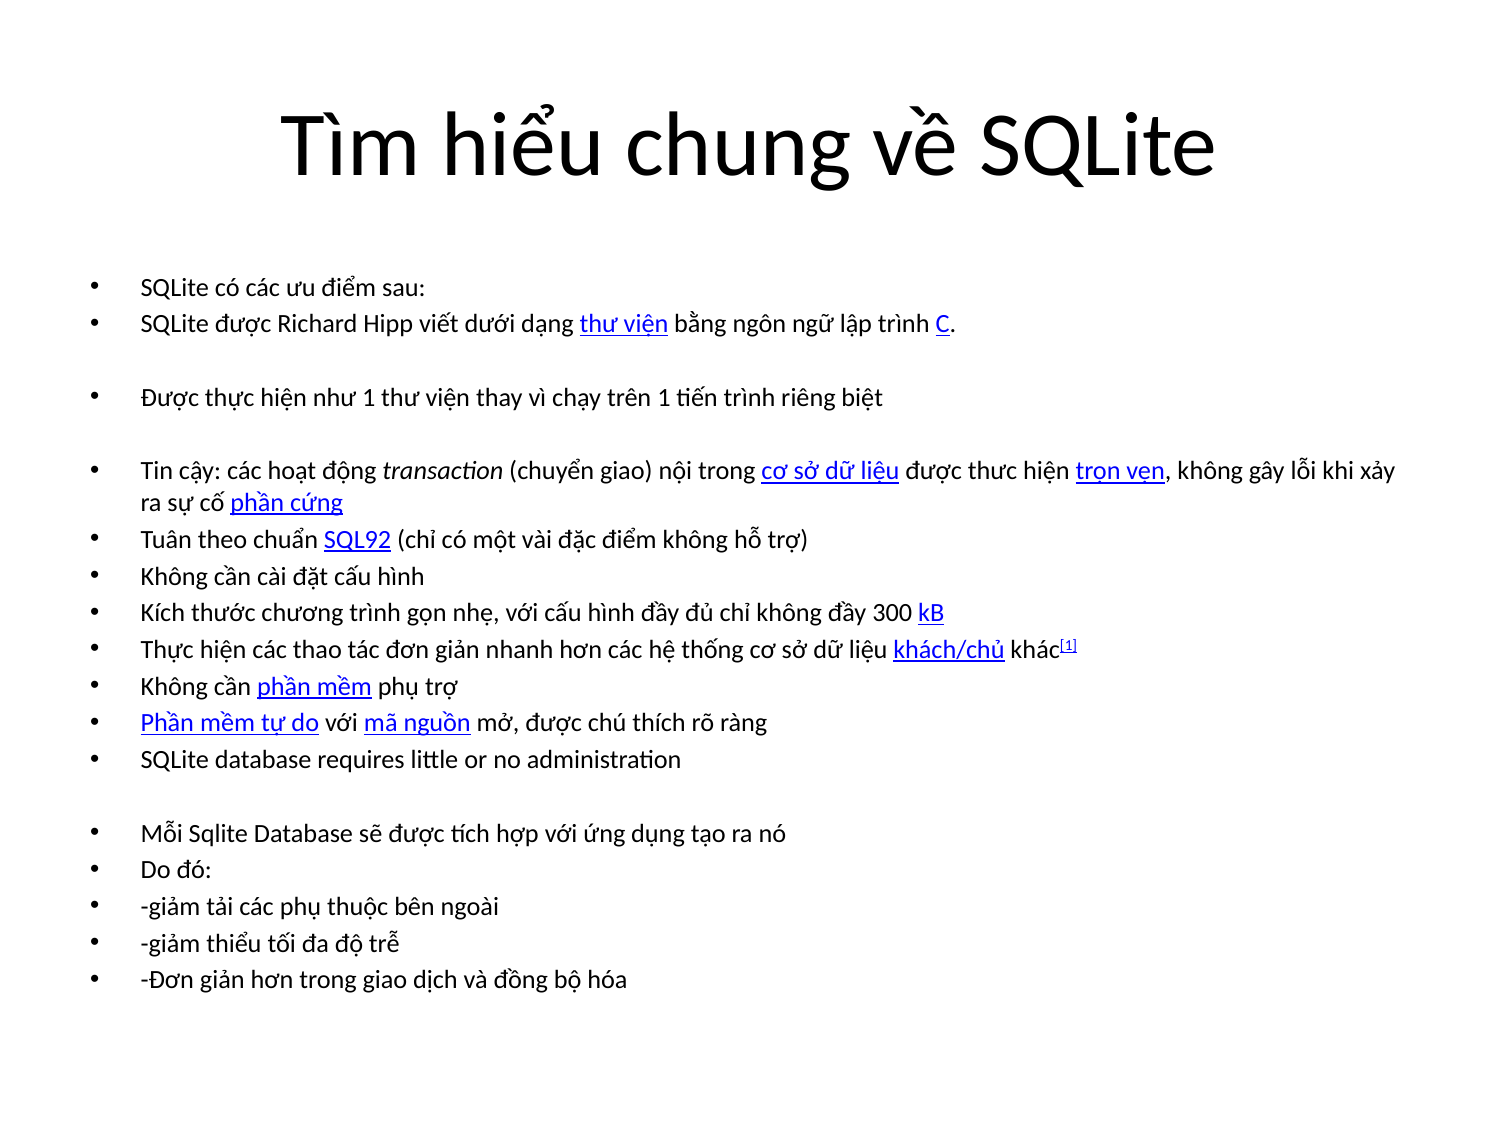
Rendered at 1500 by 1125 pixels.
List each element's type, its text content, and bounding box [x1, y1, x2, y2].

title Tìm hiểu chung về SQLite [75, 45, 1425, 233]
list SQLite có các ưu điểm sau: SQLite được Richard Hipp viết dưới dạng thư viện bằng ngôn ngữ lập trình C. Được thực hiện như 1 thư viện thay vì chạy trên 1 tiến trình riêng biệt Tin cậy: các hoạt động transaction (chuyển giao) nội trong cơ sở dữ liệu được thưc hiện trọn vẹn, không gây lỗi khi xảy ra sự cố phần cứng Tuân theo chuẩn SQL92 (chỉ có một vài đặc điểm không hỗ trợ) Không cần cài đặt cấu hình Kích thước chương trình gọn nhẹ, với cấu hình đầy đủ chỉ không đầy 300 kB Thực hiện các thao tác đơn giản nhanh hơn các hệ thống cơ sở dữ liệu khách/chủ khác[1] Không cần phần mềm phụ trợ Phần mềm tự do với mã nguồn mở, được chú thích rõ ràng SQLite database requires little or no administration Mỗi Sqlite Database sẽ được tích hợp với ứng dụng tạo ra nó Do đó: -giảm tải các phụ thuộc bên ngoài -giảm thiểu tối đa độ trễ -Đơn giản hơn trong giao dịch và đồng bộ hóa [75, 262, 1425, 1005]
